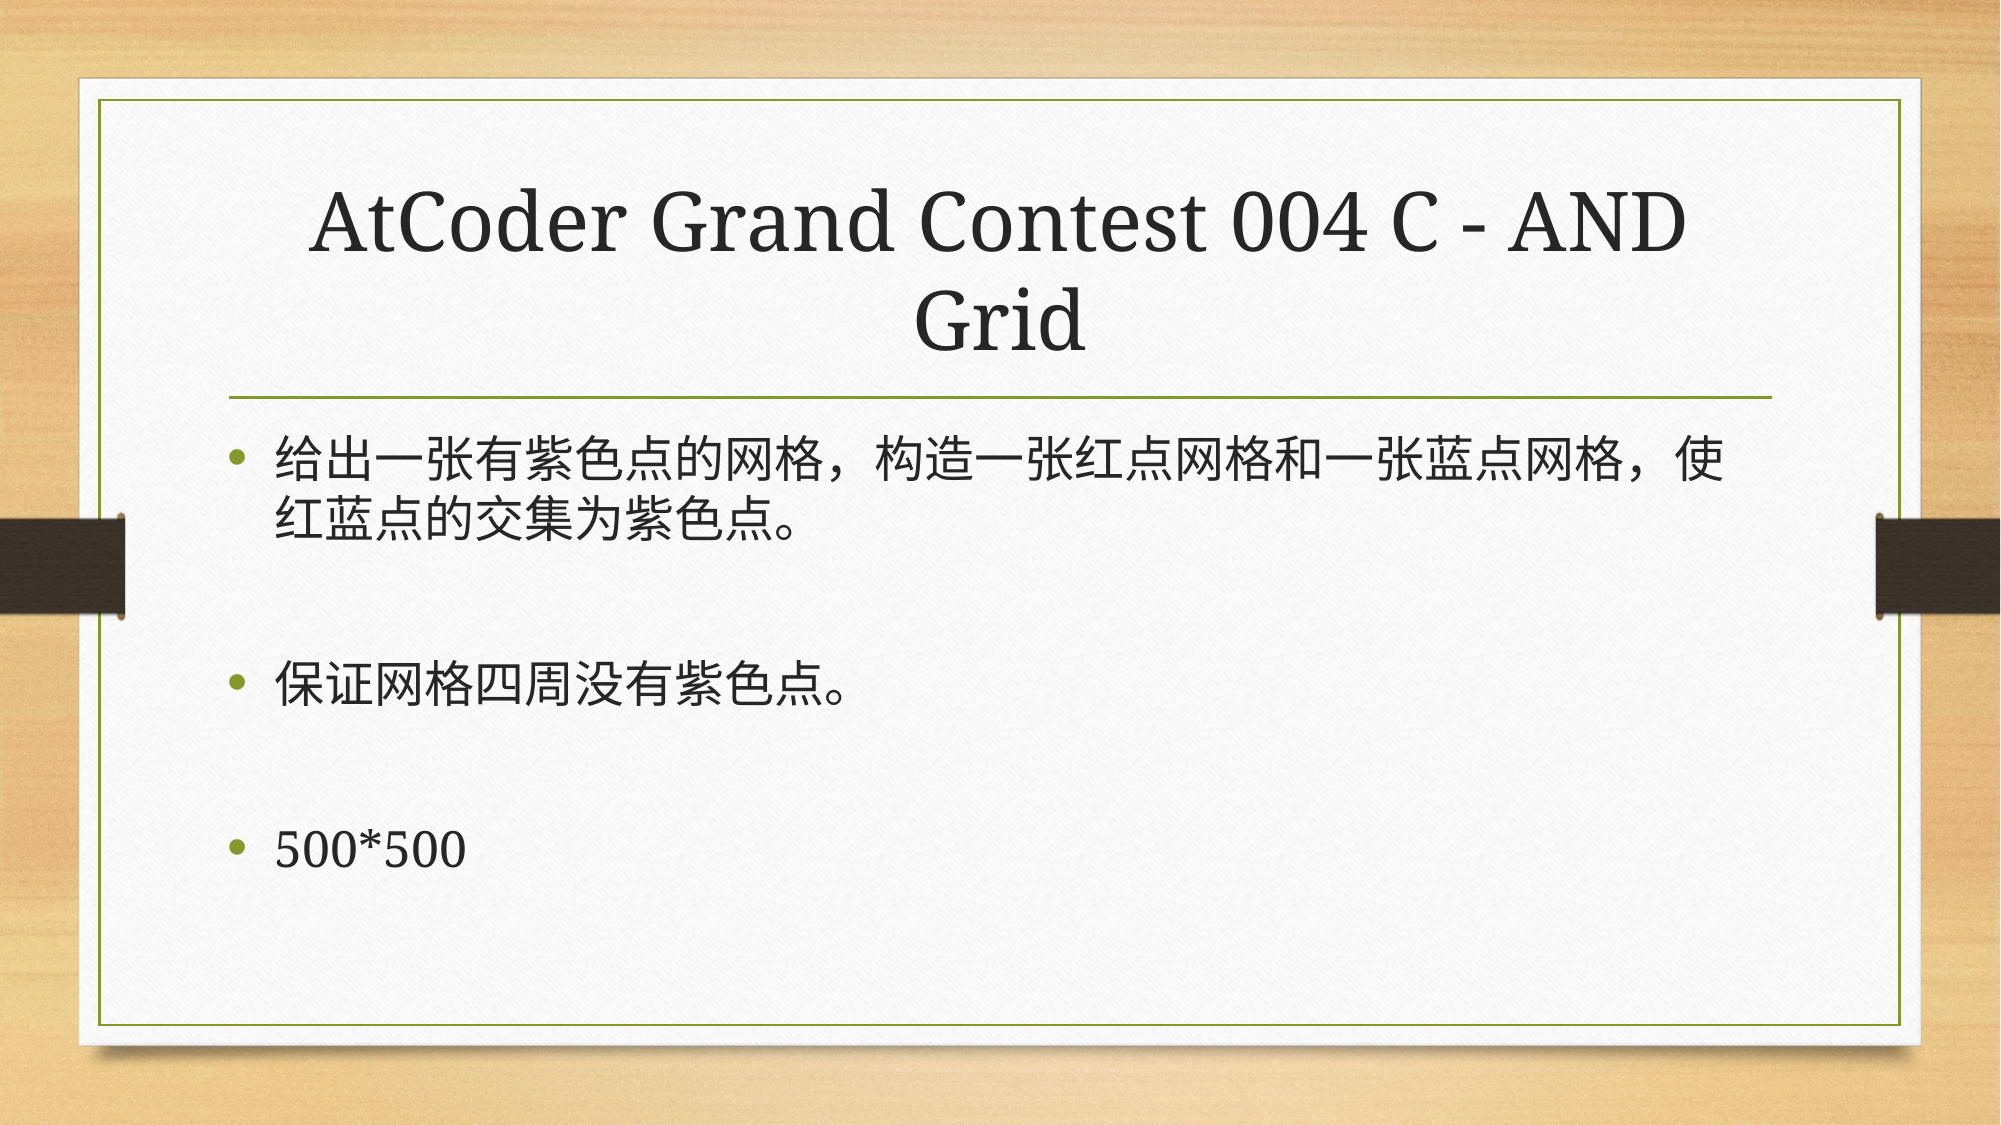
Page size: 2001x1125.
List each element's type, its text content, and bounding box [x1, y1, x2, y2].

list 给出一张有紫色点的网格，构造一张红点网格和一张蓝点网格，使红蓝点的交集为紫色点。 保证网格四周没有紫色点。 500*500 [212, 419, 1788, 964]
title AtCoder Grand Contest 004 C - AND Grid [212, 161, 1788, 375]
picture [0, 0, 2001, 1125]
